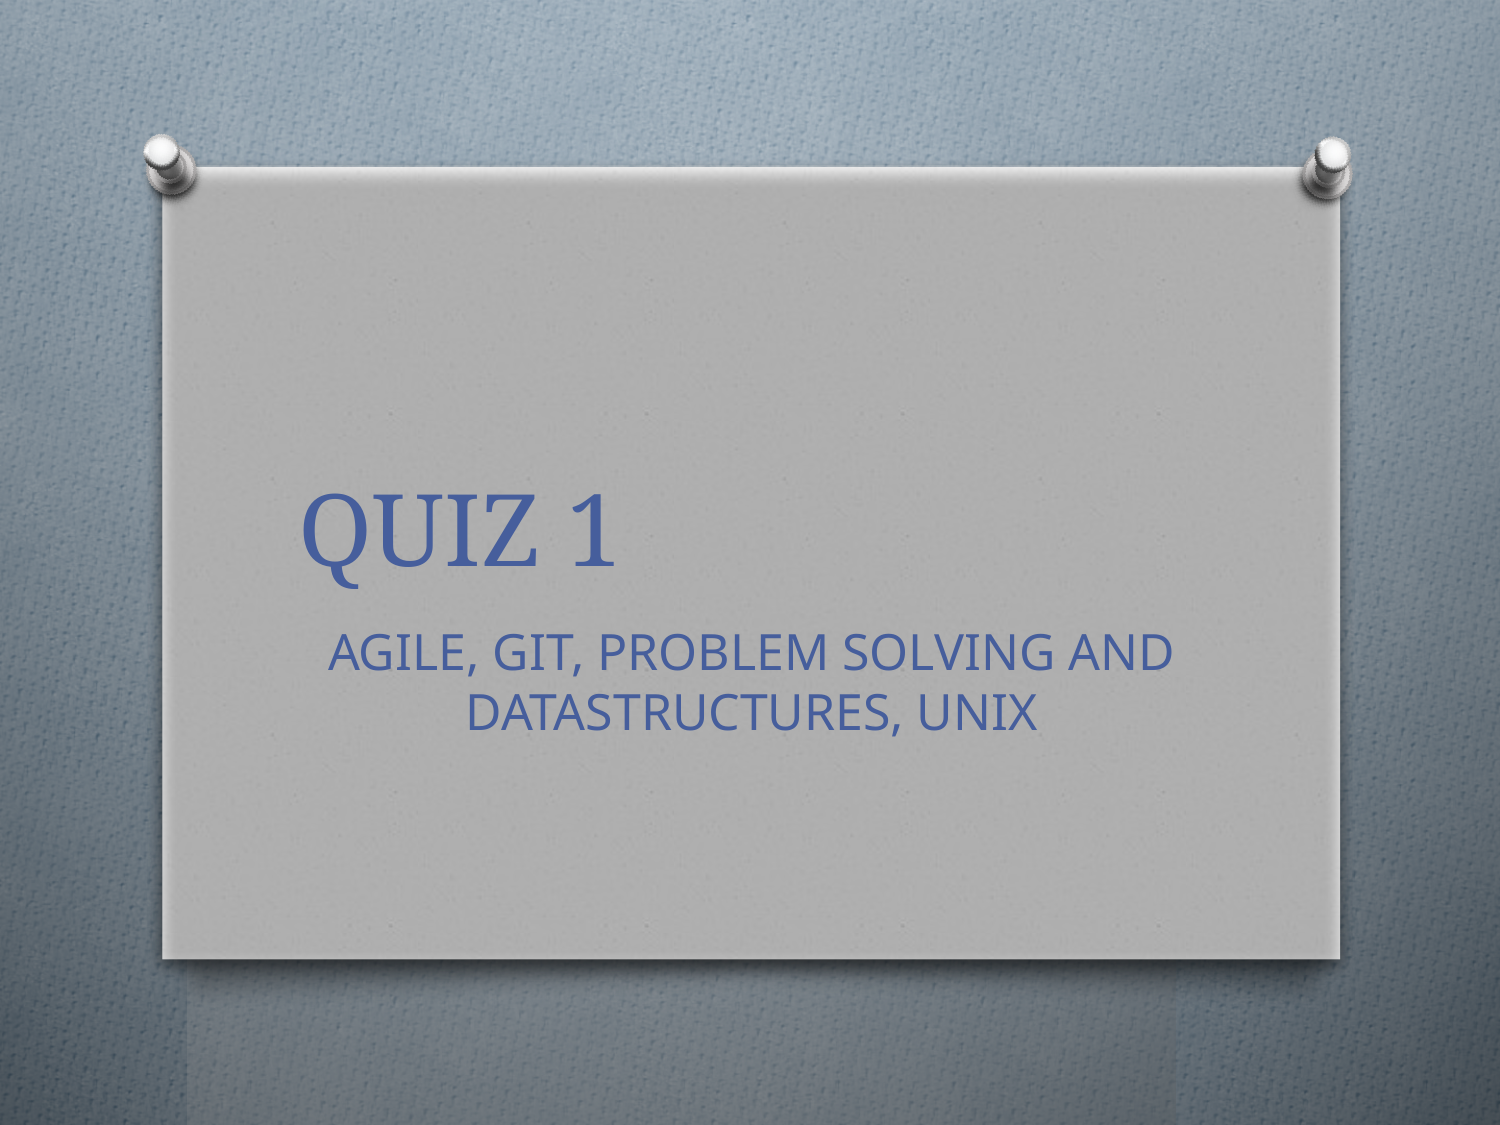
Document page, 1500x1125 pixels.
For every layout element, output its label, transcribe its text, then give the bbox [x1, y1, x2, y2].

title QUIZ 1 [283, 294, 1223, 595]
picture [1274, 109, 1396, 230]
picture [112, 100, 235, 224]
subtitle AGILE, GIT, PROBLEM SOLVING AND DATASTRUCTURES, UNIX [283, 612, 1221, 863]
